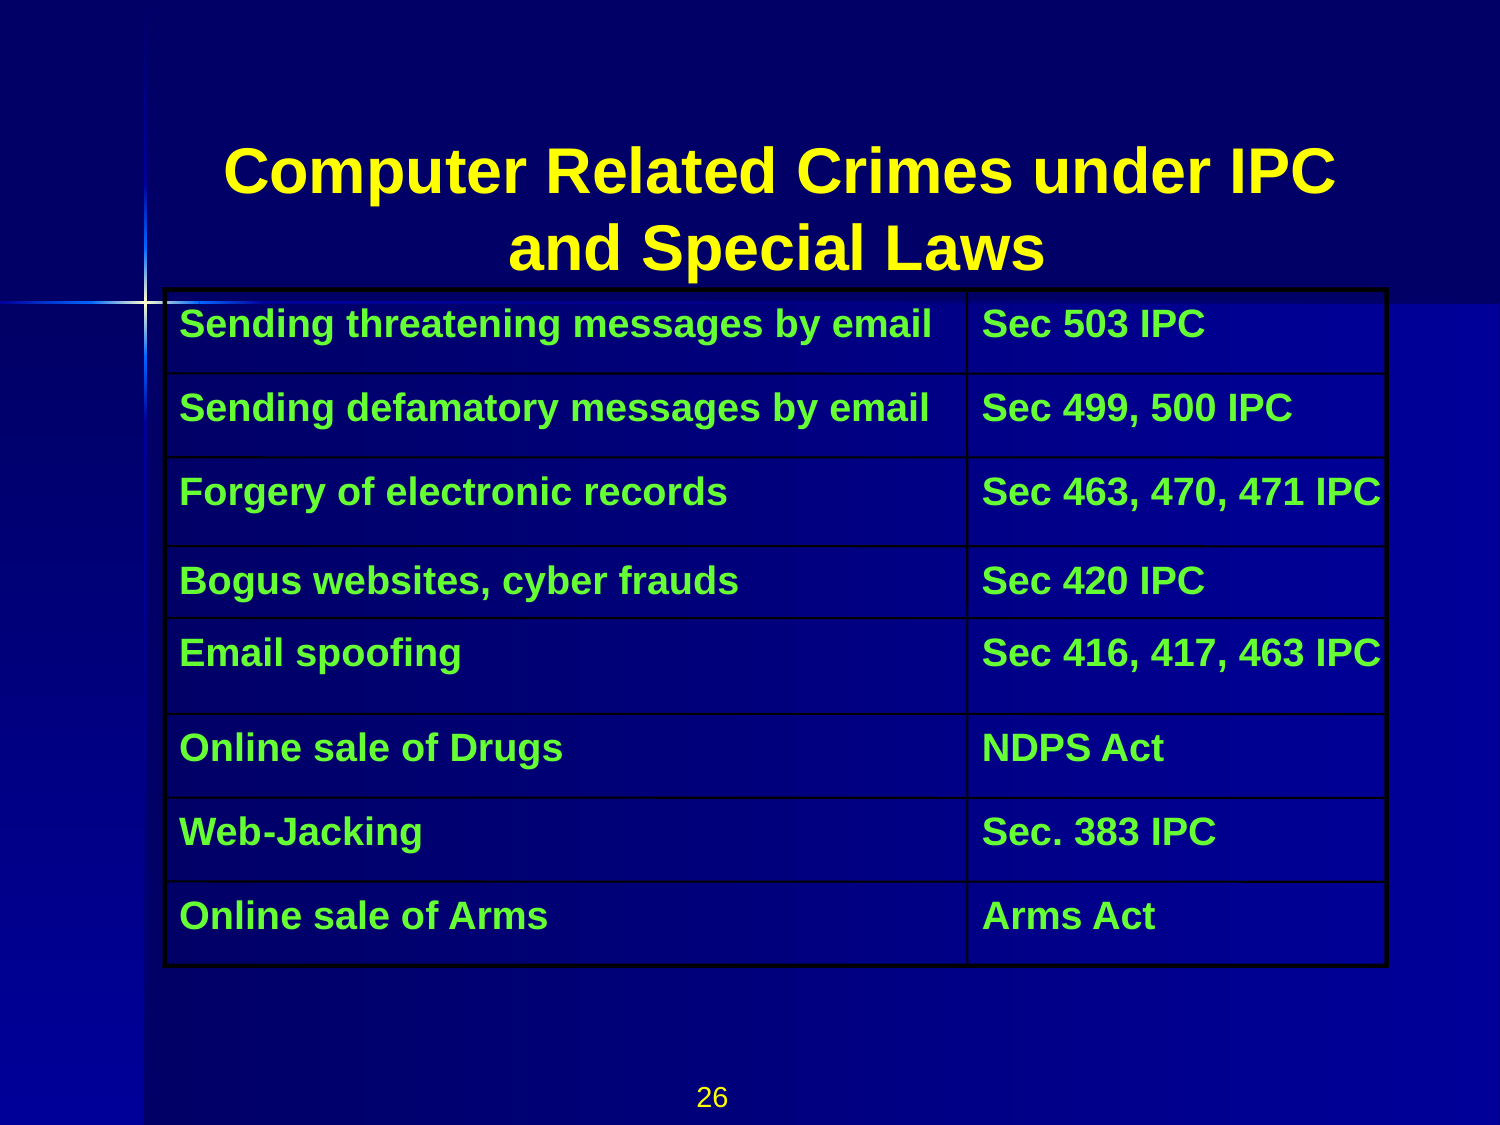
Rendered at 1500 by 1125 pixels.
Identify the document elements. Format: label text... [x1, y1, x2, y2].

text_box Computer Related Crimes under IPC [223, 128, 1358, 207]
text_box [157, 118, 1393, 287]
text_box and Special Laws [508, 205, 1047, 284]
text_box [162, 287, 1390, 969]
text_box ‹#› [624, 1037, 800, 1121]
